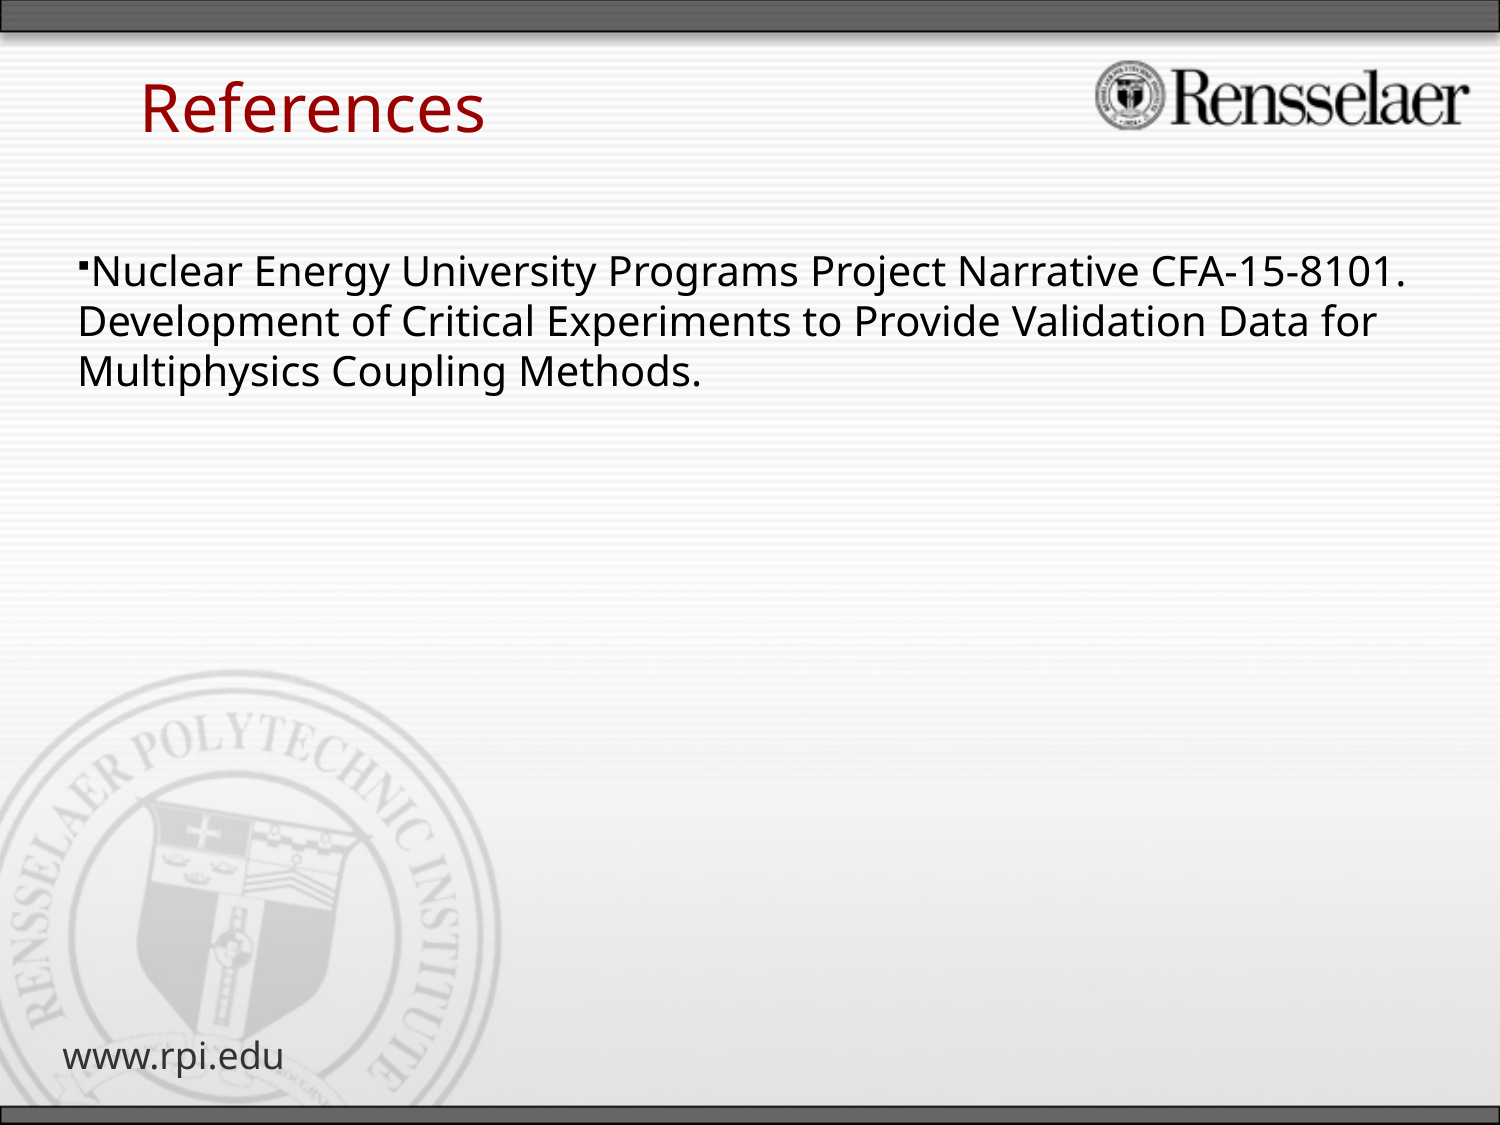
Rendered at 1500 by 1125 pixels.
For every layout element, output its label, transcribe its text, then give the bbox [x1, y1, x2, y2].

text_box Nuclear Energy University Programs Project Narrative CFA-15-8101. Development of Critical Experiments to Provide Validation Data for Multiphysics Coupling Methods. [62, 237, 1450, 988]
text_box References [124, 49, 1450, 163]
picture [0, 0, 1500, 1125]
